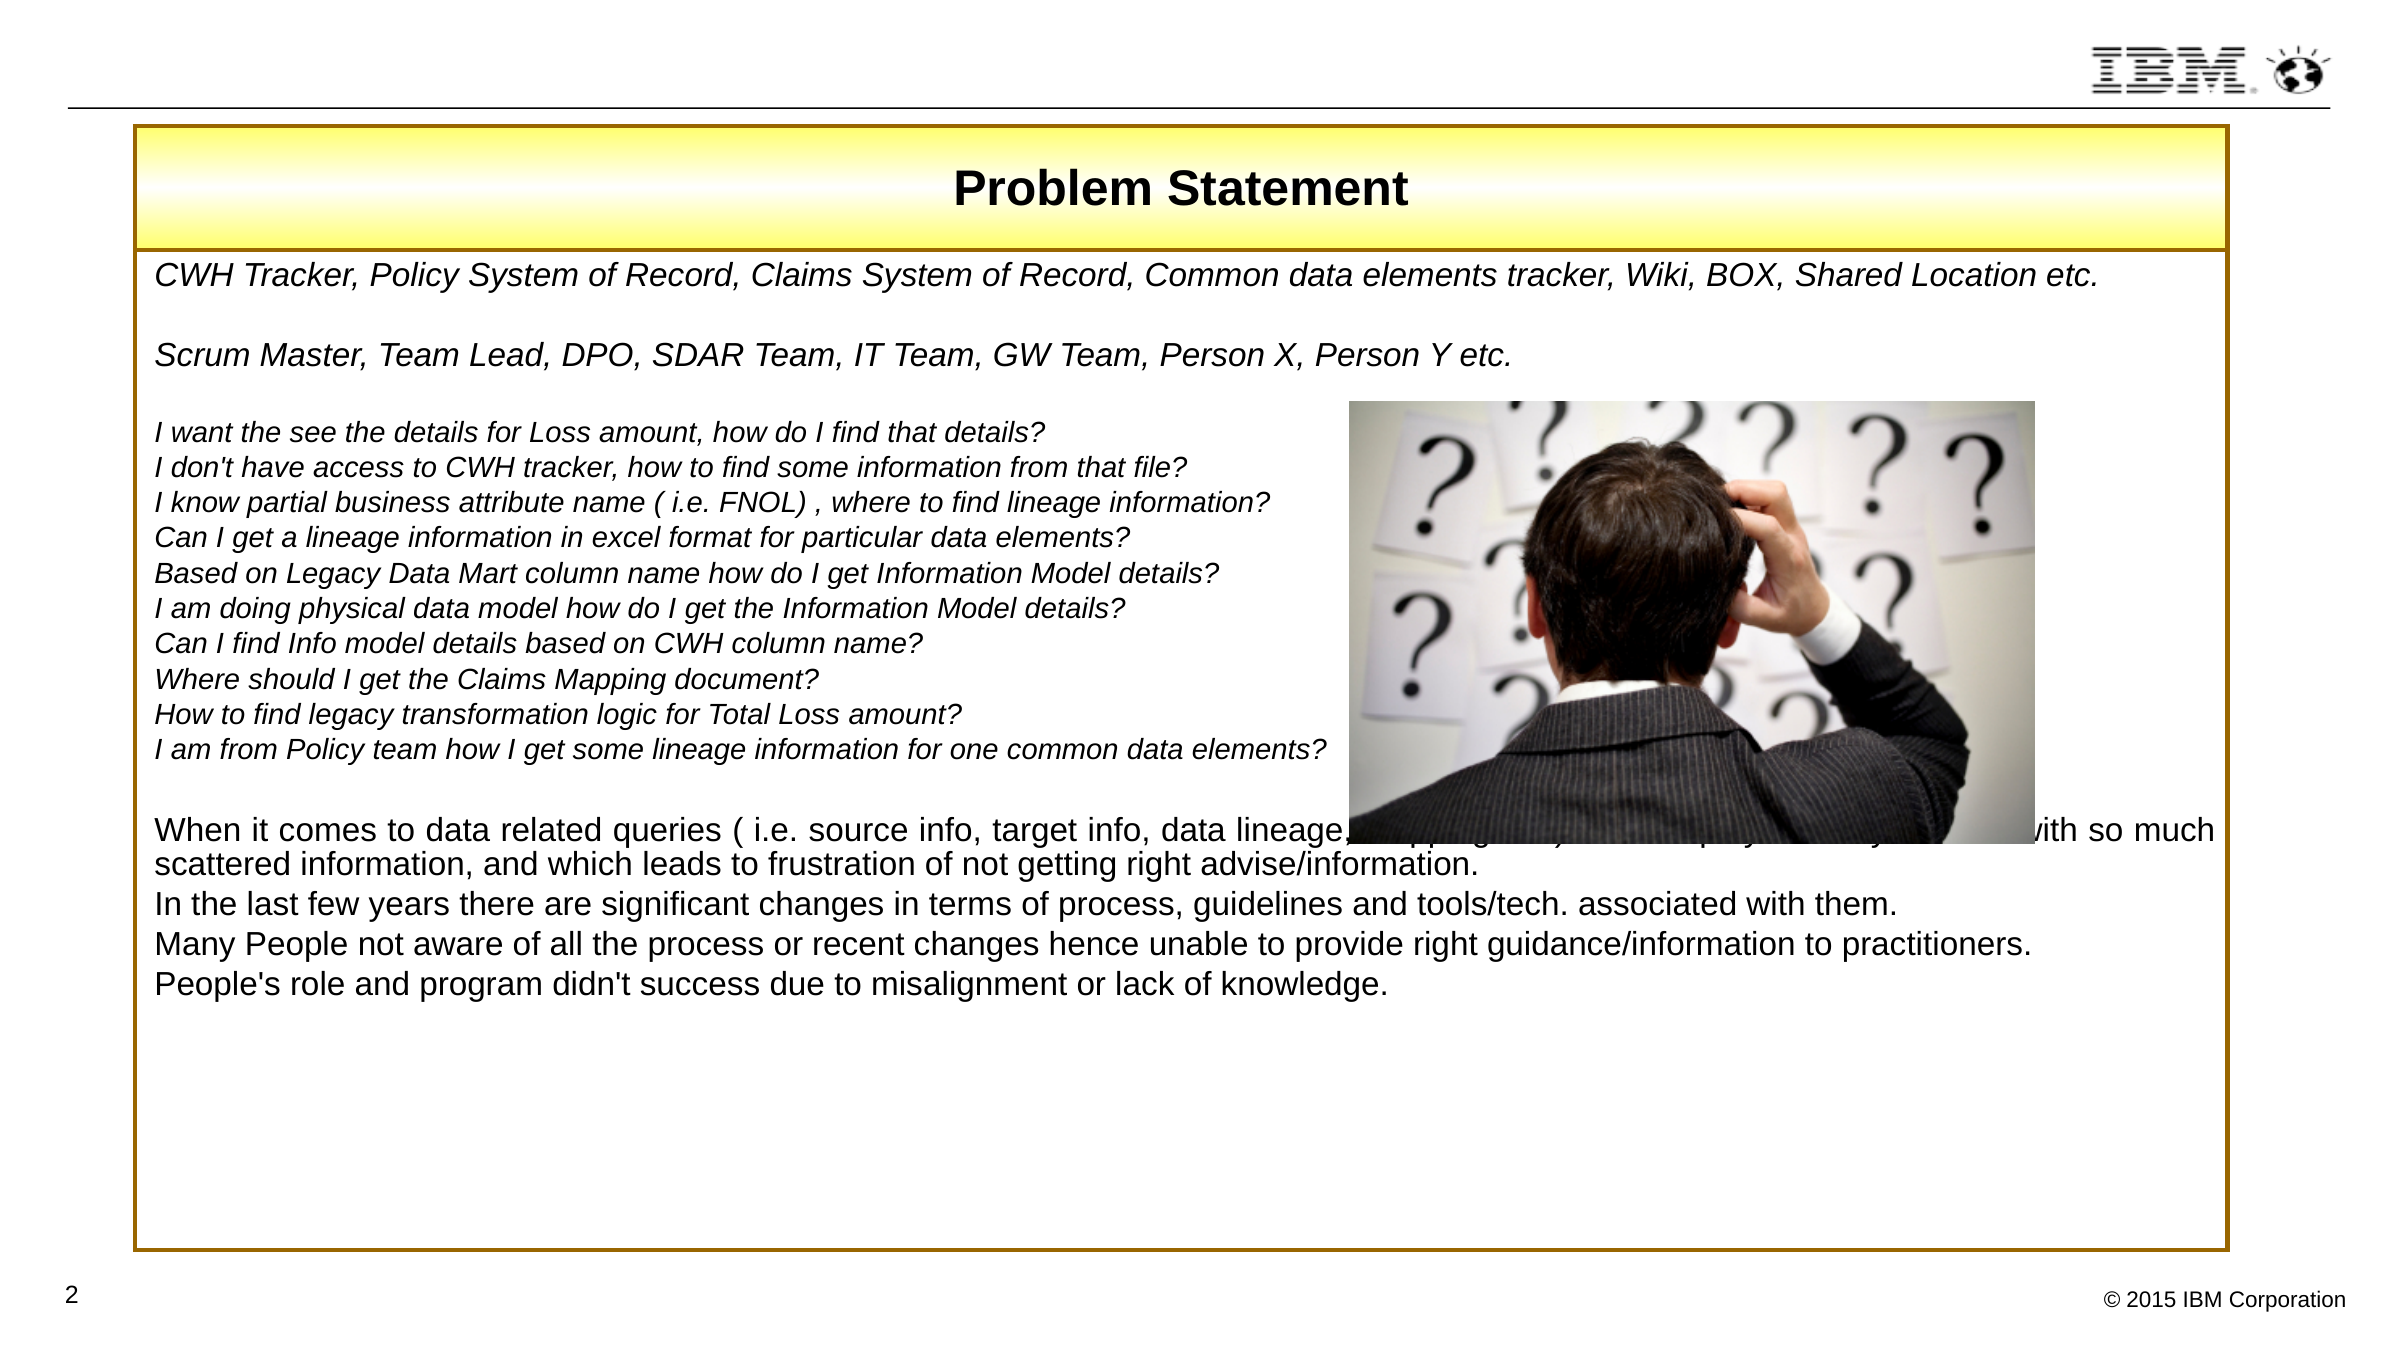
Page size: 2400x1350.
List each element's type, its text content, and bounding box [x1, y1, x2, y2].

picture [2070, 29, 2350, 109]
table_header Problem Statement [137, 128, 2225, 248]
picture [1348, 400, 2035, 844]
table_cell CWH Tracker, Policy System of Record, Claims System of Record, Common data elements tracker, Wiki, BOX, Shared Location etc. Scrum Master, Team Lead, DPO, SDAR Team, IT Team, GW Team, Person X, Person Y etc. I want the see the details for Loss amount, how do I find that details? I don't have access to CWH tracker, how to find some information from that file? I know partial business attribute name ( i.e. FNOL) , where to find lineage information? Can I get a lineage information in excel format for particular data elements? Based on Legacy Data Mart column name how do I get Information Model details? I am doing physical data model how do I get the Information Model details? Can I find Info model details based on CWH column name? Where should I get the Claims Mapping document? How to find legacy transformation logic for Total Loss amount? I am from Policy team how I get some lineage information for one common data elements? When it comes to data related queries ( i.e. source info, target info, data lineage, mapping etc.) from employees they are lost with so much scattered information, and which leads to frustration of not getting right advise/information. In the last few years there are significant changes in terms of process, guidelines and tools/tech. associated with them. Many People not aware of all the process or recent changes hence unable to provide right guidance/information to practitioners. People's role and program didn't success due to misalignment or lack of knowledge. [137, 252, 2225, 1248]
picture [1930, 237, 2036, 317]
